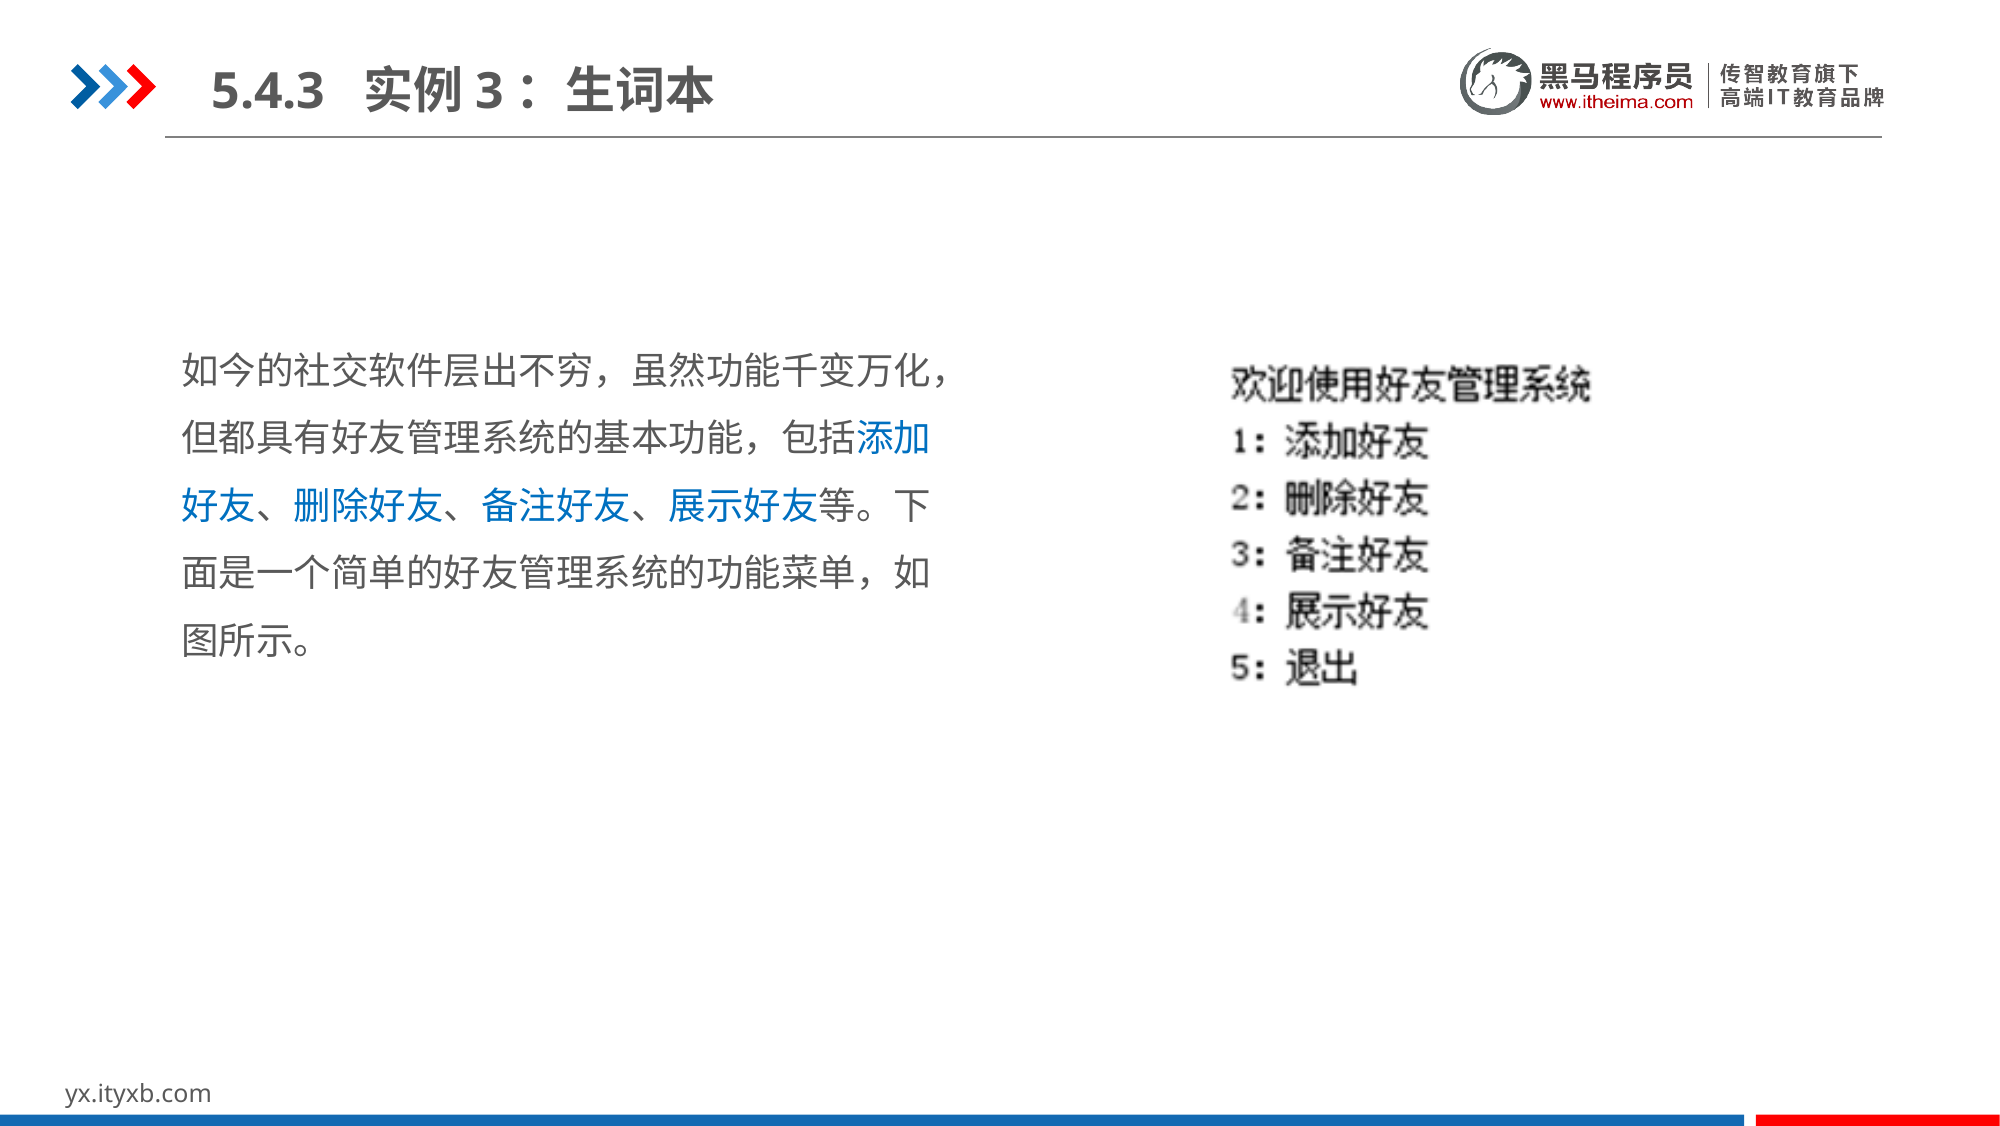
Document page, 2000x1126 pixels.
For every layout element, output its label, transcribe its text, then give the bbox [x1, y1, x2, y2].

picture [1164, 326, 1636, 731]
text_box 如今的社交软件层出不穷，虽然功能千变万化，但都具有好友管理系统的基本功能，包括添加好友、删除好友、备注好友、展示好友等。下面是一个简单的好友管理系统的功能菜单，如图所示。 [161, 314, 969, 785]
text_box 5.4.3 实例3：生词本 [196, 42, 1008, 136]
picture [1460, 48, 1887, 115]
